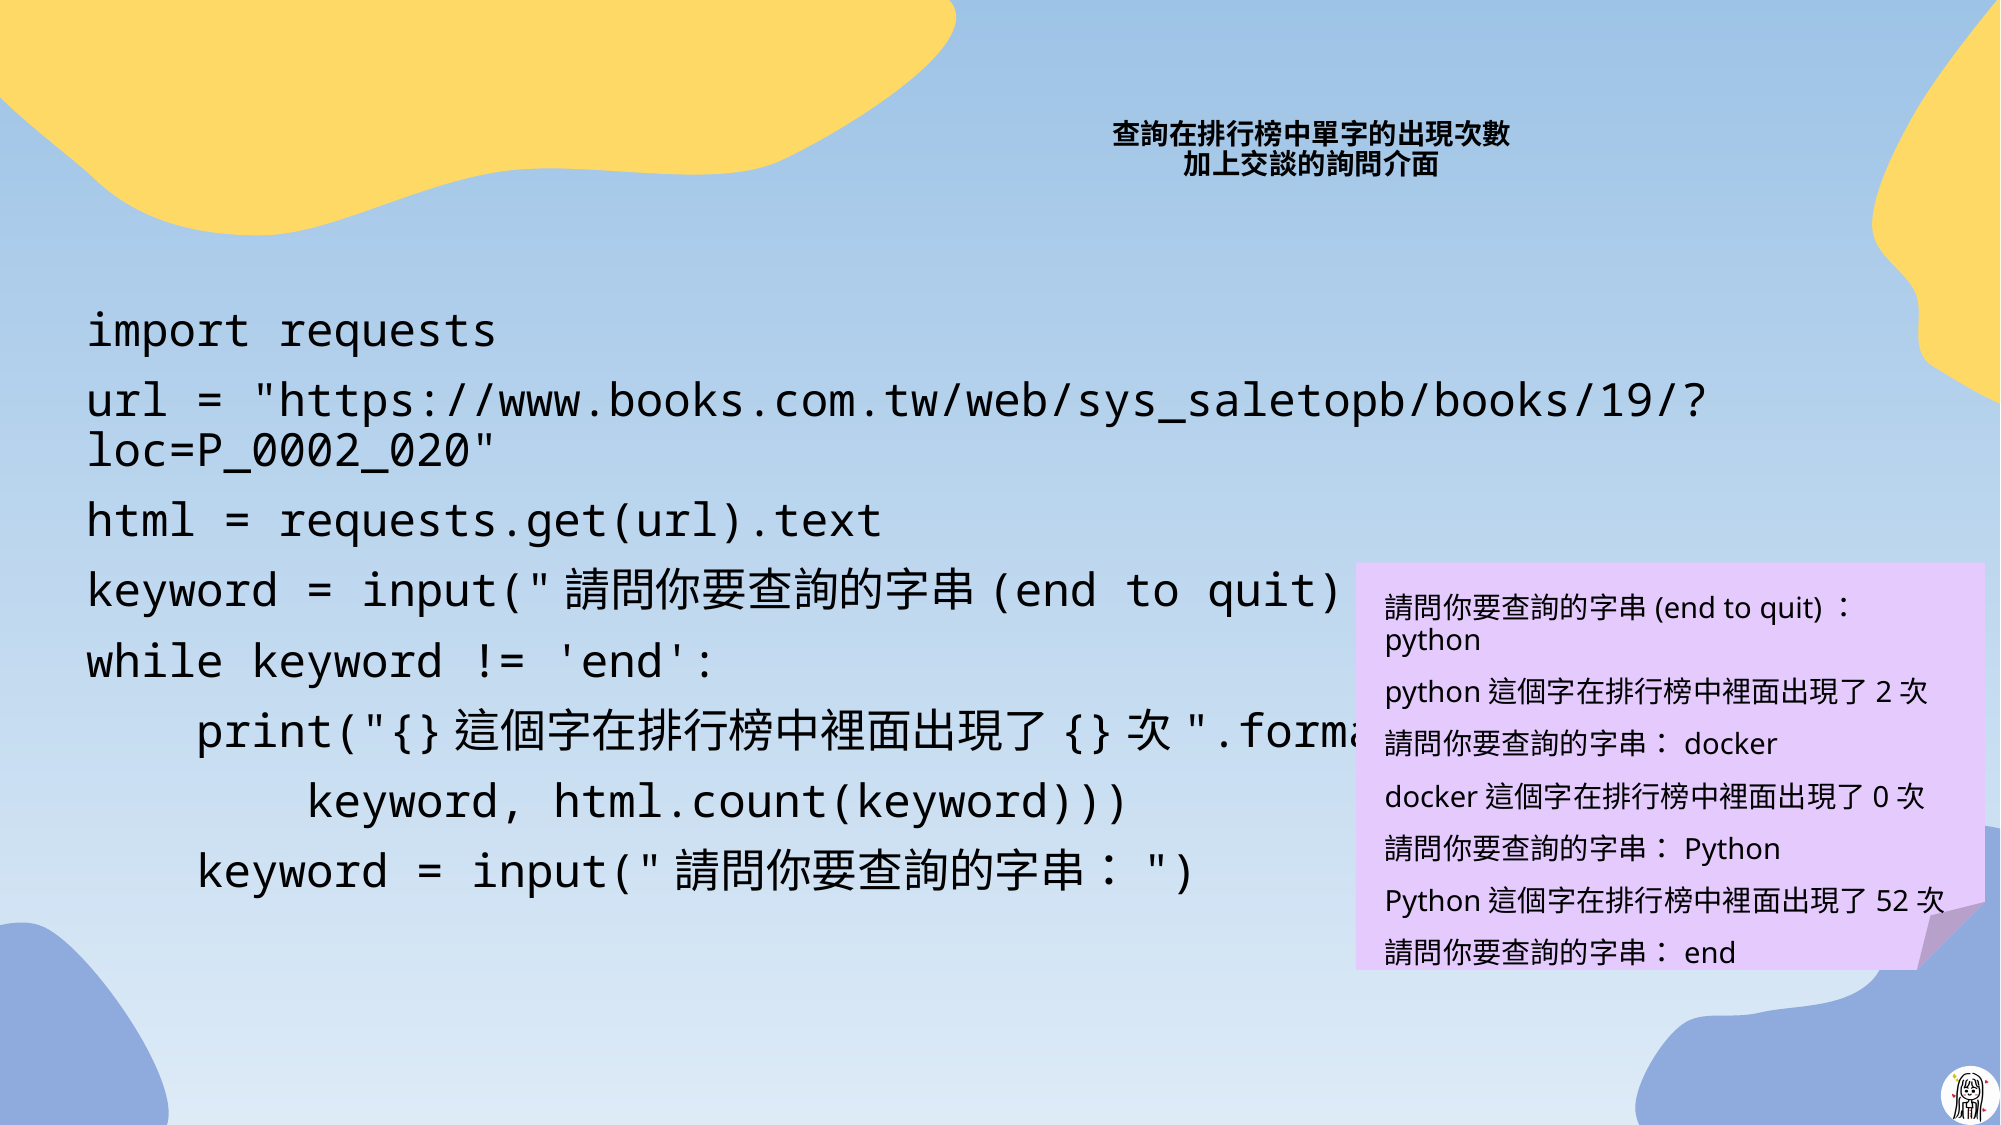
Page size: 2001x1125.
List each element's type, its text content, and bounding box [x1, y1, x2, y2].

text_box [1355, 562, 1985, 970]
list import requests url = "https://www.books.com.tw/web/sys_saletopb/books/19/?loc=P_0002_020" html = requests.get(url).text keyword = input("請問你要查詢的字串(end to quit)：") while keyword != 'end': print("{}這個字在排行榜中裡面出現了{}次".format( keyword, html.count(keyword))) keyword = input("請問你要查詢的字串：") [71, 299, 1839, 1014]
picture [1940, 1065, 2000, 1125]
slide_number 15 [1412, 1042, 1863, 1103]
title 查詢在排行榜中單字的出現次數 加上交談的詢問介面 [701, 111, 1923, 190]
